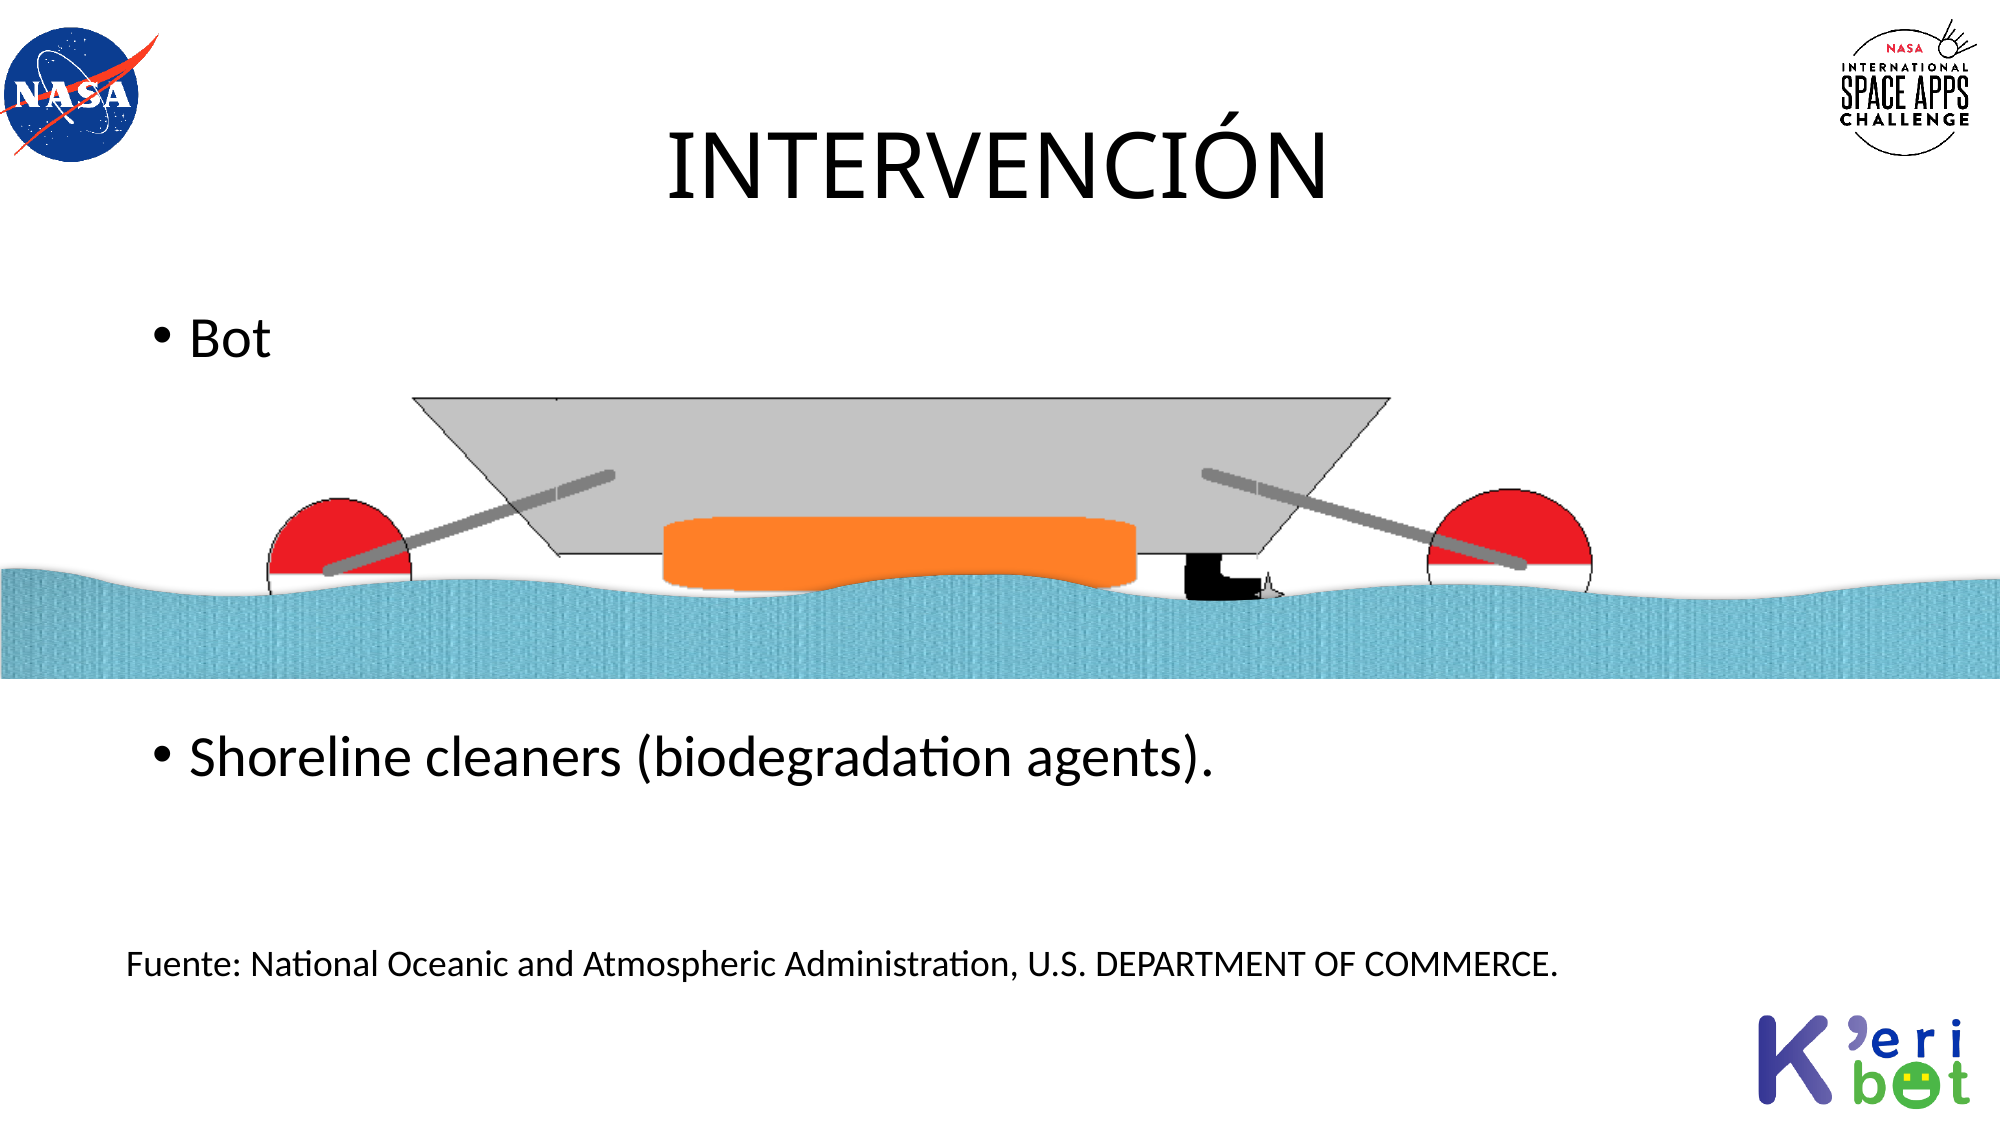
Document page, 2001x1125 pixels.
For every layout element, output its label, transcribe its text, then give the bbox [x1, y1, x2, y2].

picture [1753, 1013, 1972, 1111]
picture [1840, 19, 1977, 156]
picture [0, 360, 2000, 679]
list Bot Shoreline cleaners (biodegradation agents). [137, 679, 1863, 1014]
picture [0, 19, 171, 173]
text_box Fuente: National Oceanic and Atmospheric Administration, U.S. DEPARTMENT OF COMMERCE. [111, 932, 1599, 992]
list Bot Shoreline cleaners (biodegradation agents). [137, 299, 1863, 530]
title INTERVENCIÓN [137, 59, 1863, 278]
